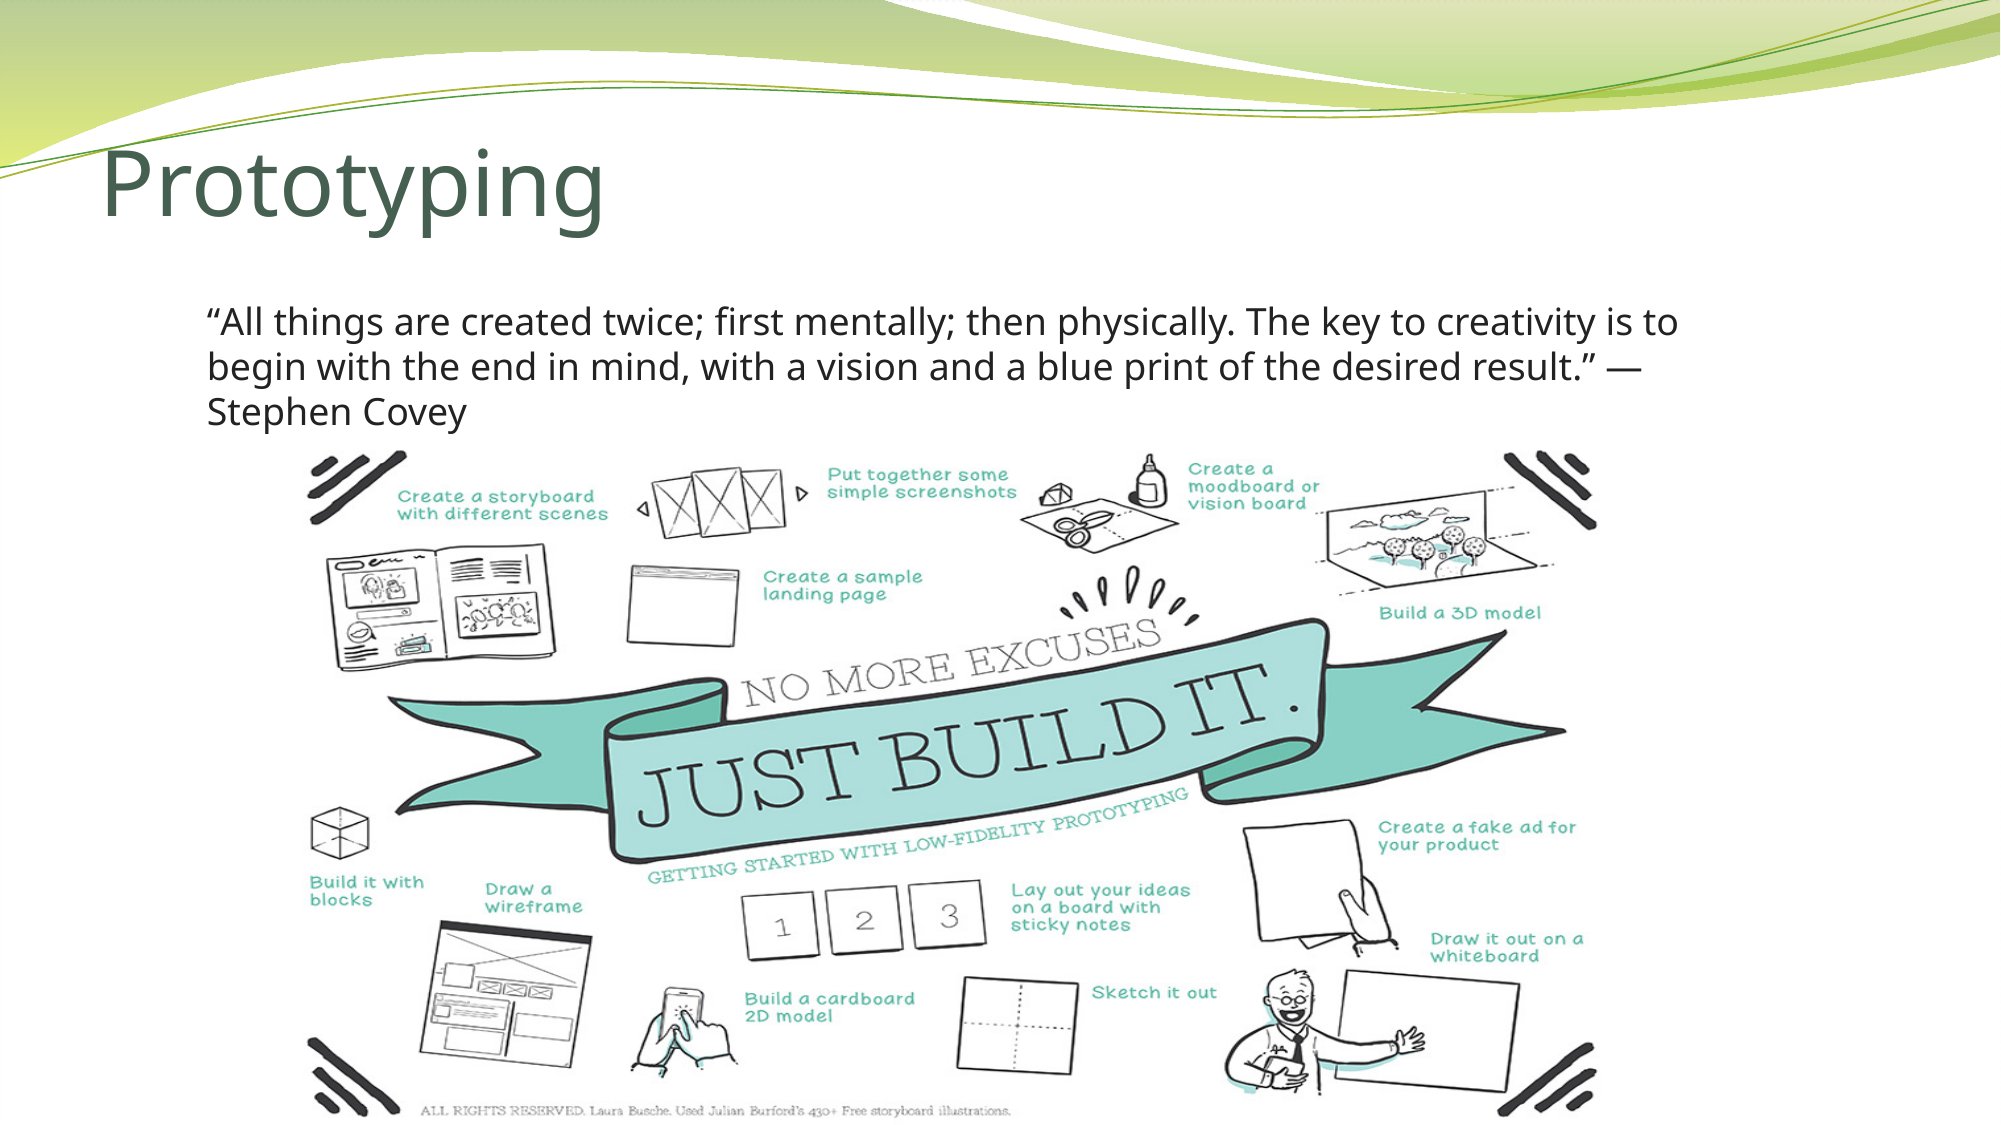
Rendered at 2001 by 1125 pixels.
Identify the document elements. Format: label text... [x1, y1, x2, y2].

title Prototyping [99, 47, 1900, 235]
text_box “All things are created twice; first mentally; then physically. The key to creativity is to begin with the end in mind, with a vision and a blue print of the desired result.” — Stephen Covey [192, 290, 1711, 441]
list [292, 442, 1611, 1125]
